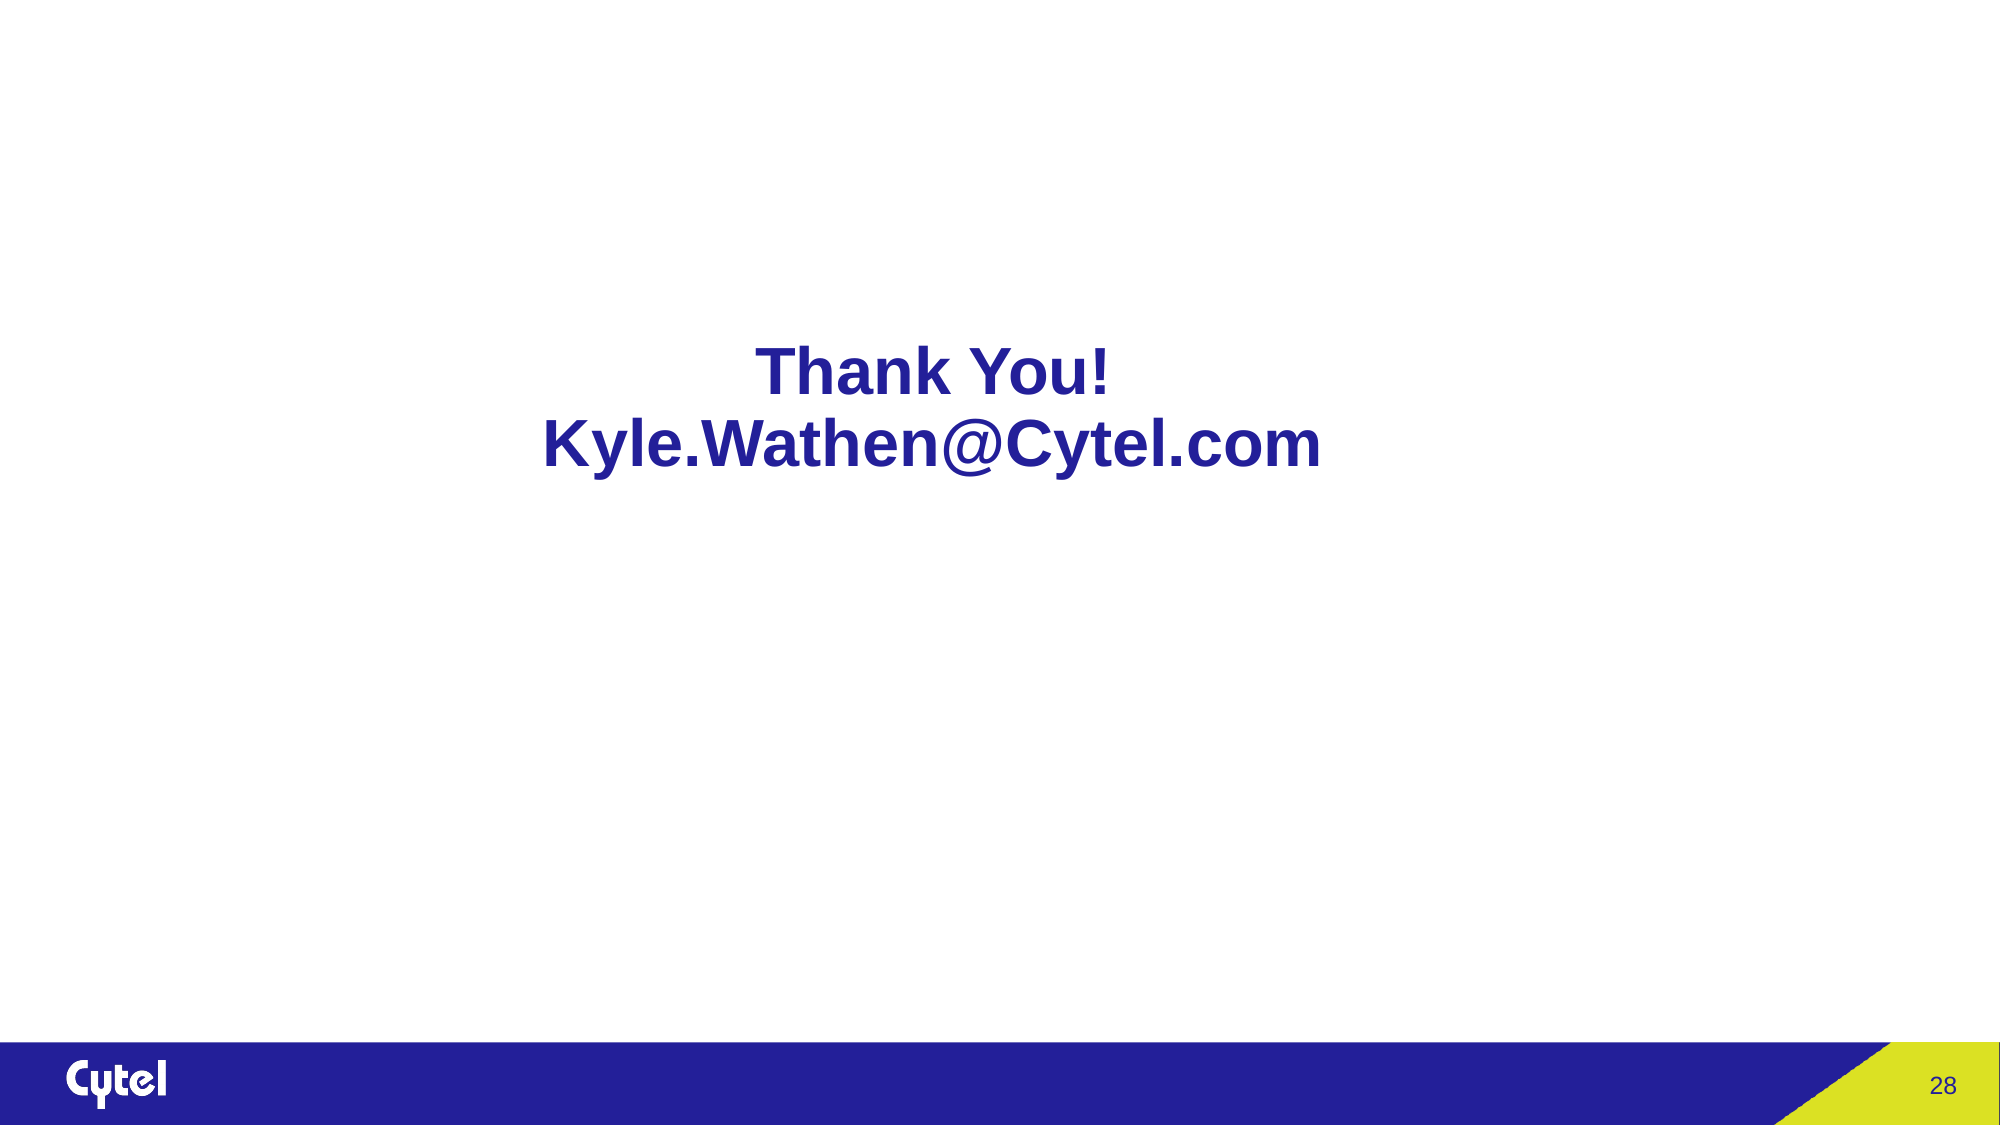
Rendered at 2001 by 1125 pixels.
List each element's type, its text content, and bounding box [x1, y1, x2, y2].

slide_number 28 [1522, 1054, 1973, 1115]
picture [1767, 1042, 2000, 1125]
picture [66, 1060, 166, 1109]
title Thank You! Kyle.Wathen@Cytel.com [71, 357, 1796, 461]
